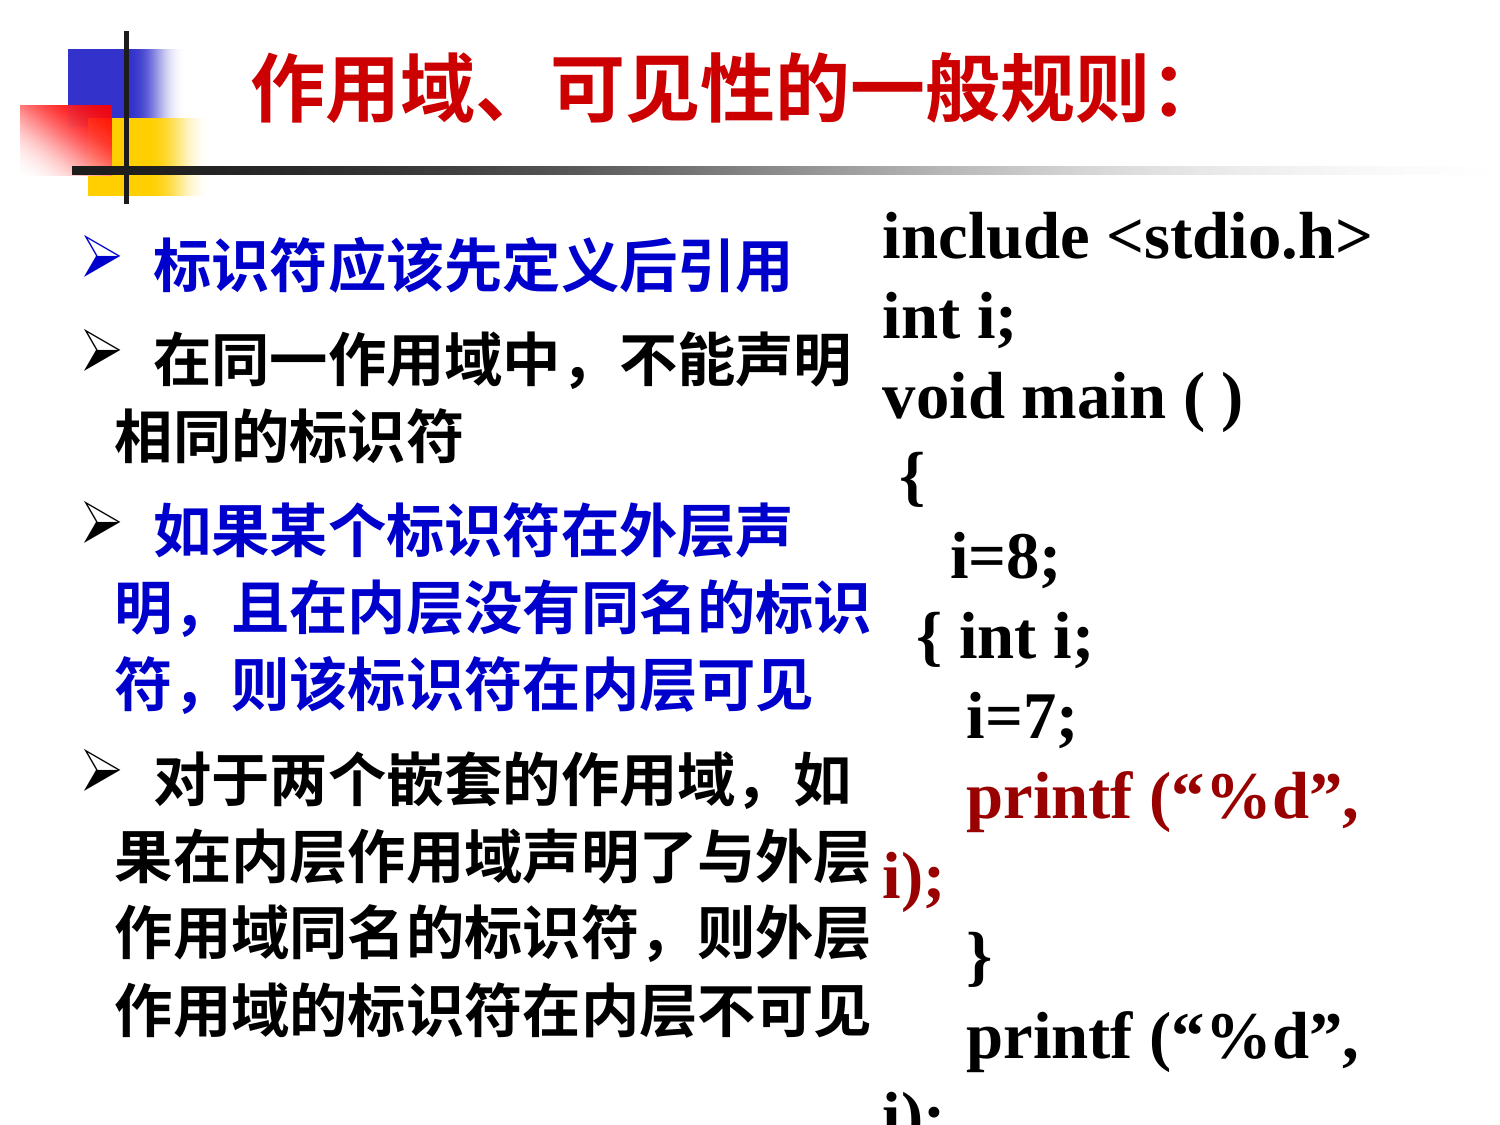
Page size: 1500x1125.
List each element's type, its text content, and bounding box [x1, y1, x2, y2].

text_box 作用域、可见性的一般规则： [218, 31, 1258, 142]
text_box include <stdio.h> int i; void main ( ) { i=8; { int i; i=7; printf (“%d”, i); } printf (“%d”, i); } [868, 184, 1436, 1125]
text_box 标识符应该先定义后引用 在同一作用域中，不能声明相同的标识符 如果某个标识符在外层声明，且在内层没有同名的标识符，则该标识符在内层可见 对于两个嵌套的作用域，如果在内层作用域声明了与外层作用域同名的标识符，则外层作用域的标识符在内层不可见 [64, 214, 868, 1051]
